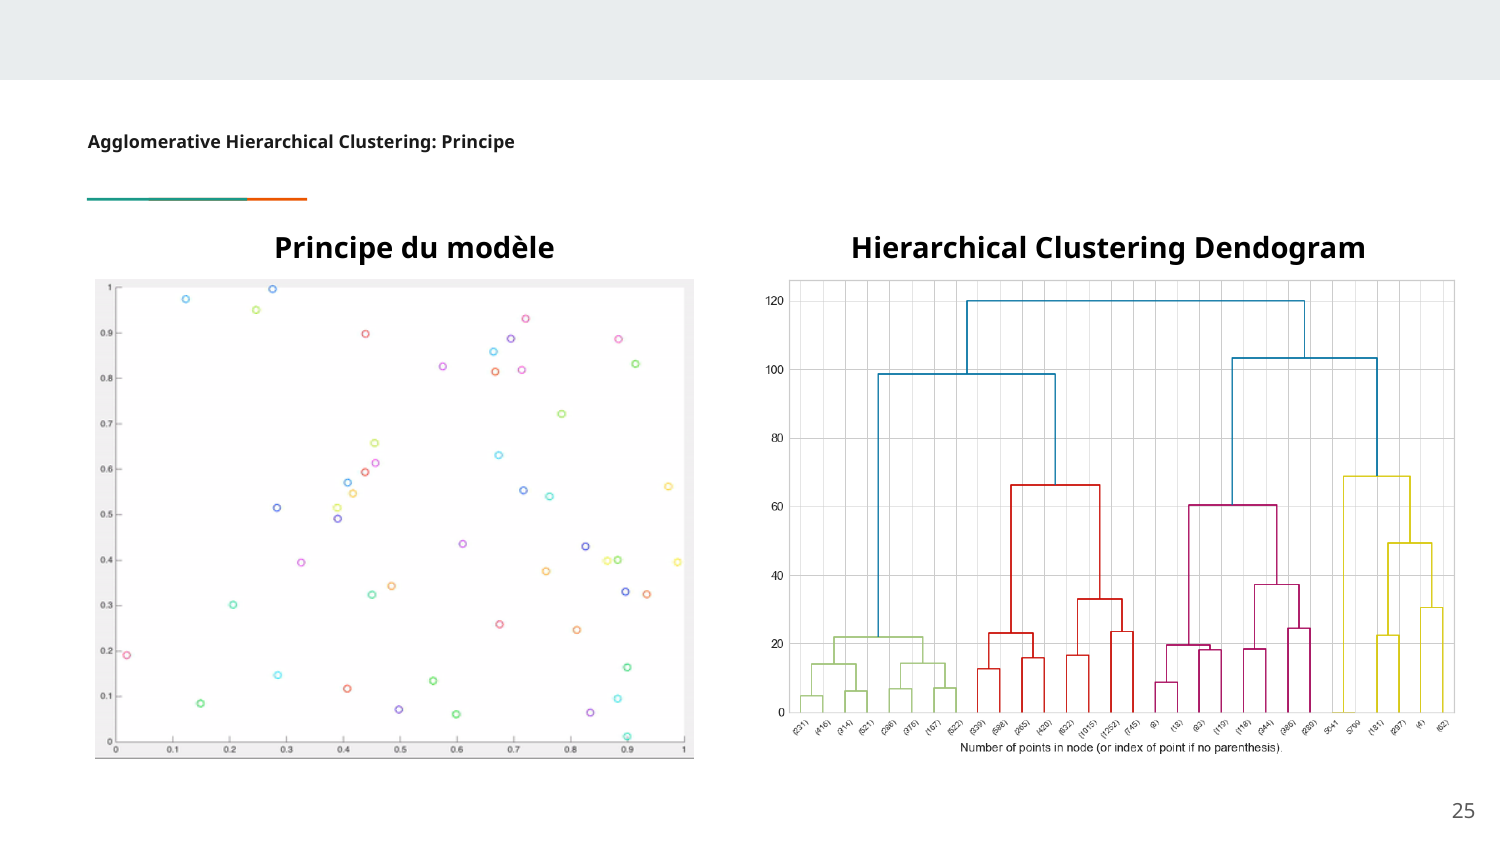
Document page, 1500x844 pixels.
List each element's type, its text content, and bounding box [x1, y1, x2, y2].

text_box Hierarchical Clustering Dendogram [798, 214, 1420, 278]
picture [758, 279, 1460, 759]
title Agglomerative Hierarchical Clustering: Principe [72, 115, 1500, 168]
slide_number ‹#› [1400, 779, 1491, 844]
text_box Principe du modèle [104, 214, 725, 279]
picture [94, 279, 694, 759]
